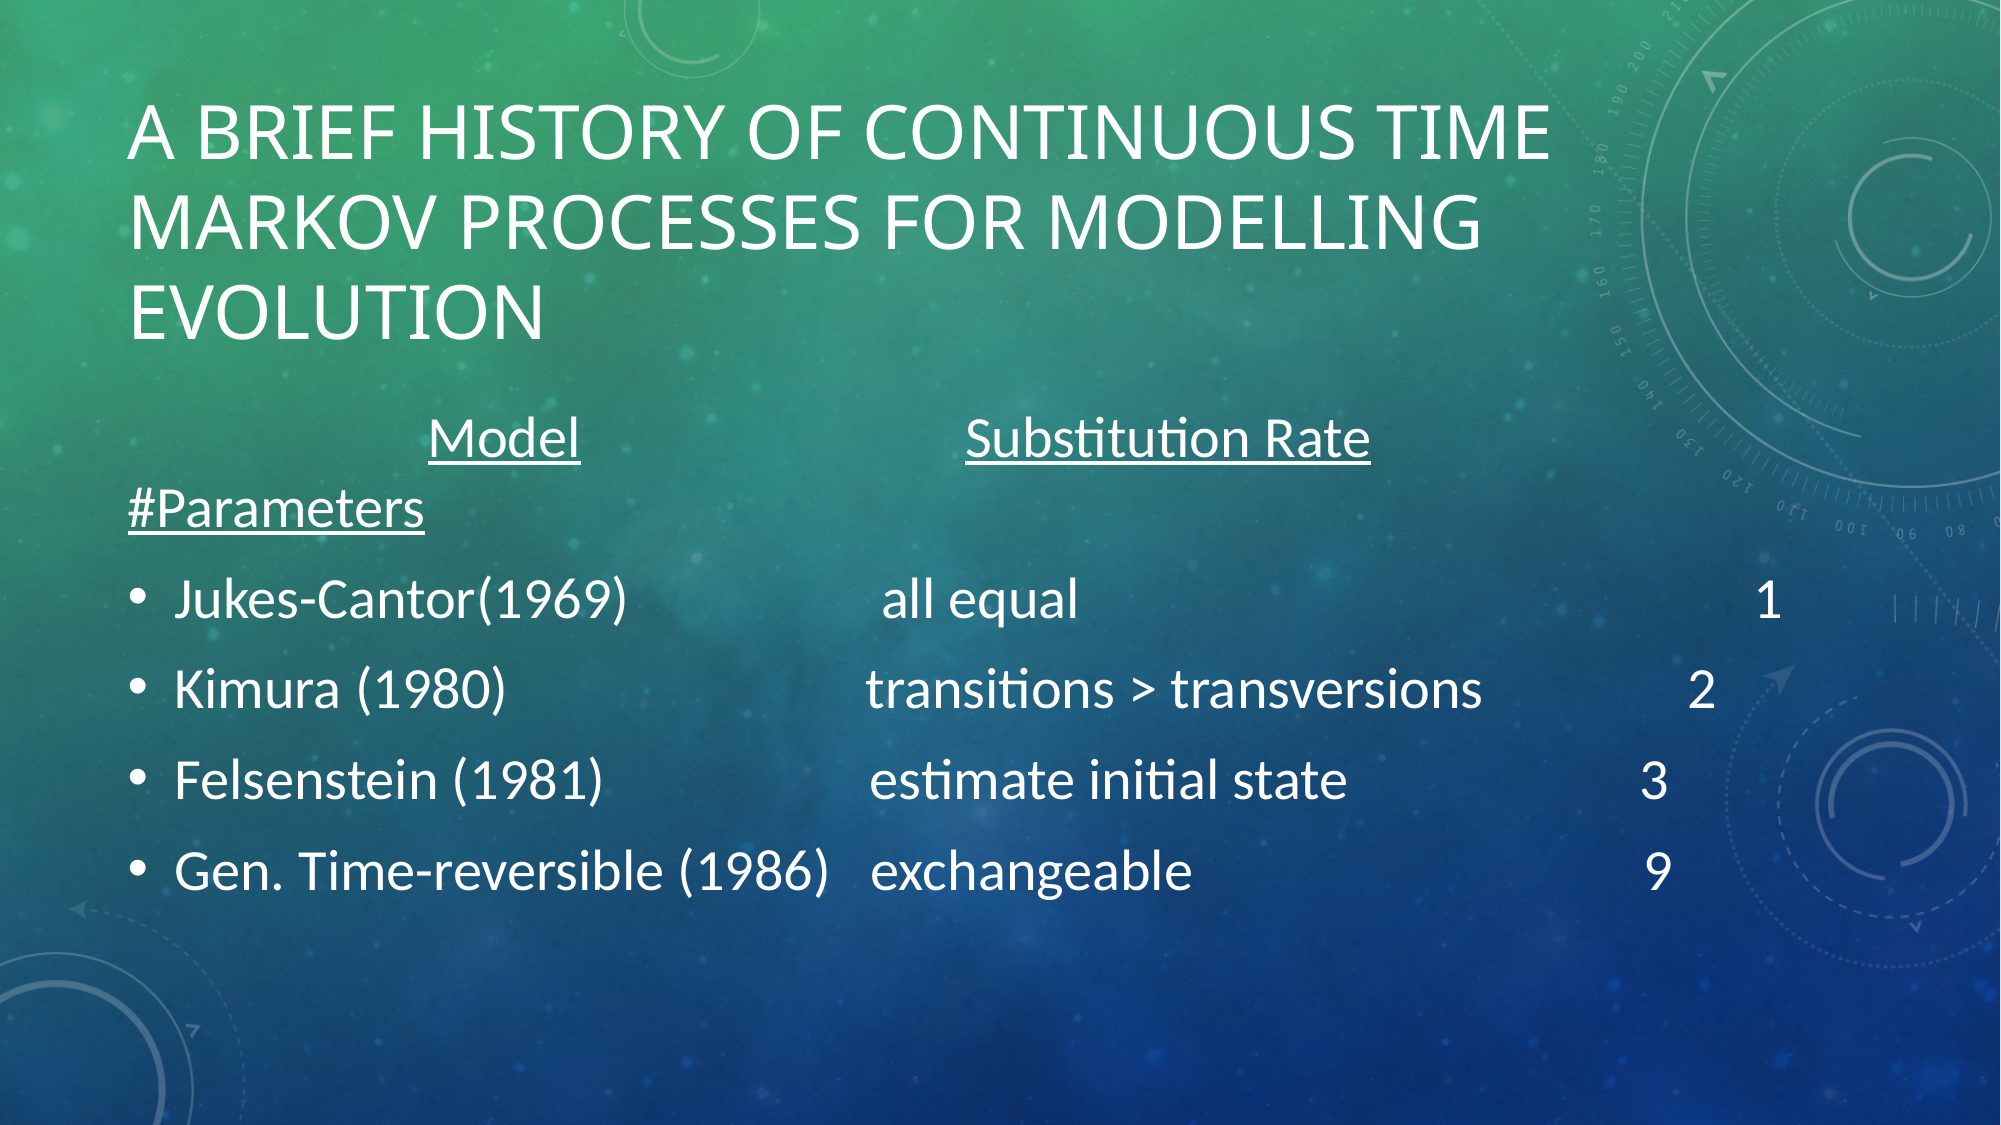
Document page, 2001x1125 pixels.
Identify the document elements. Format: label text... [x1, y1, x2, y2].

title A brief history of continuous time markov processes for modelling evolution [112, 99, 1775, 339]
list Model Substitution Rate #Parameters Jukes-Cantor(1969) all equal 1 Kimura (1980) transitions > transversions 2 Felsenstein (1981) estimate initial state 3 Gen. Time-reversible (1986) exchangeable 9 [112, 351, 1917, 950]
picture [0, 0, 2001, 1125]
